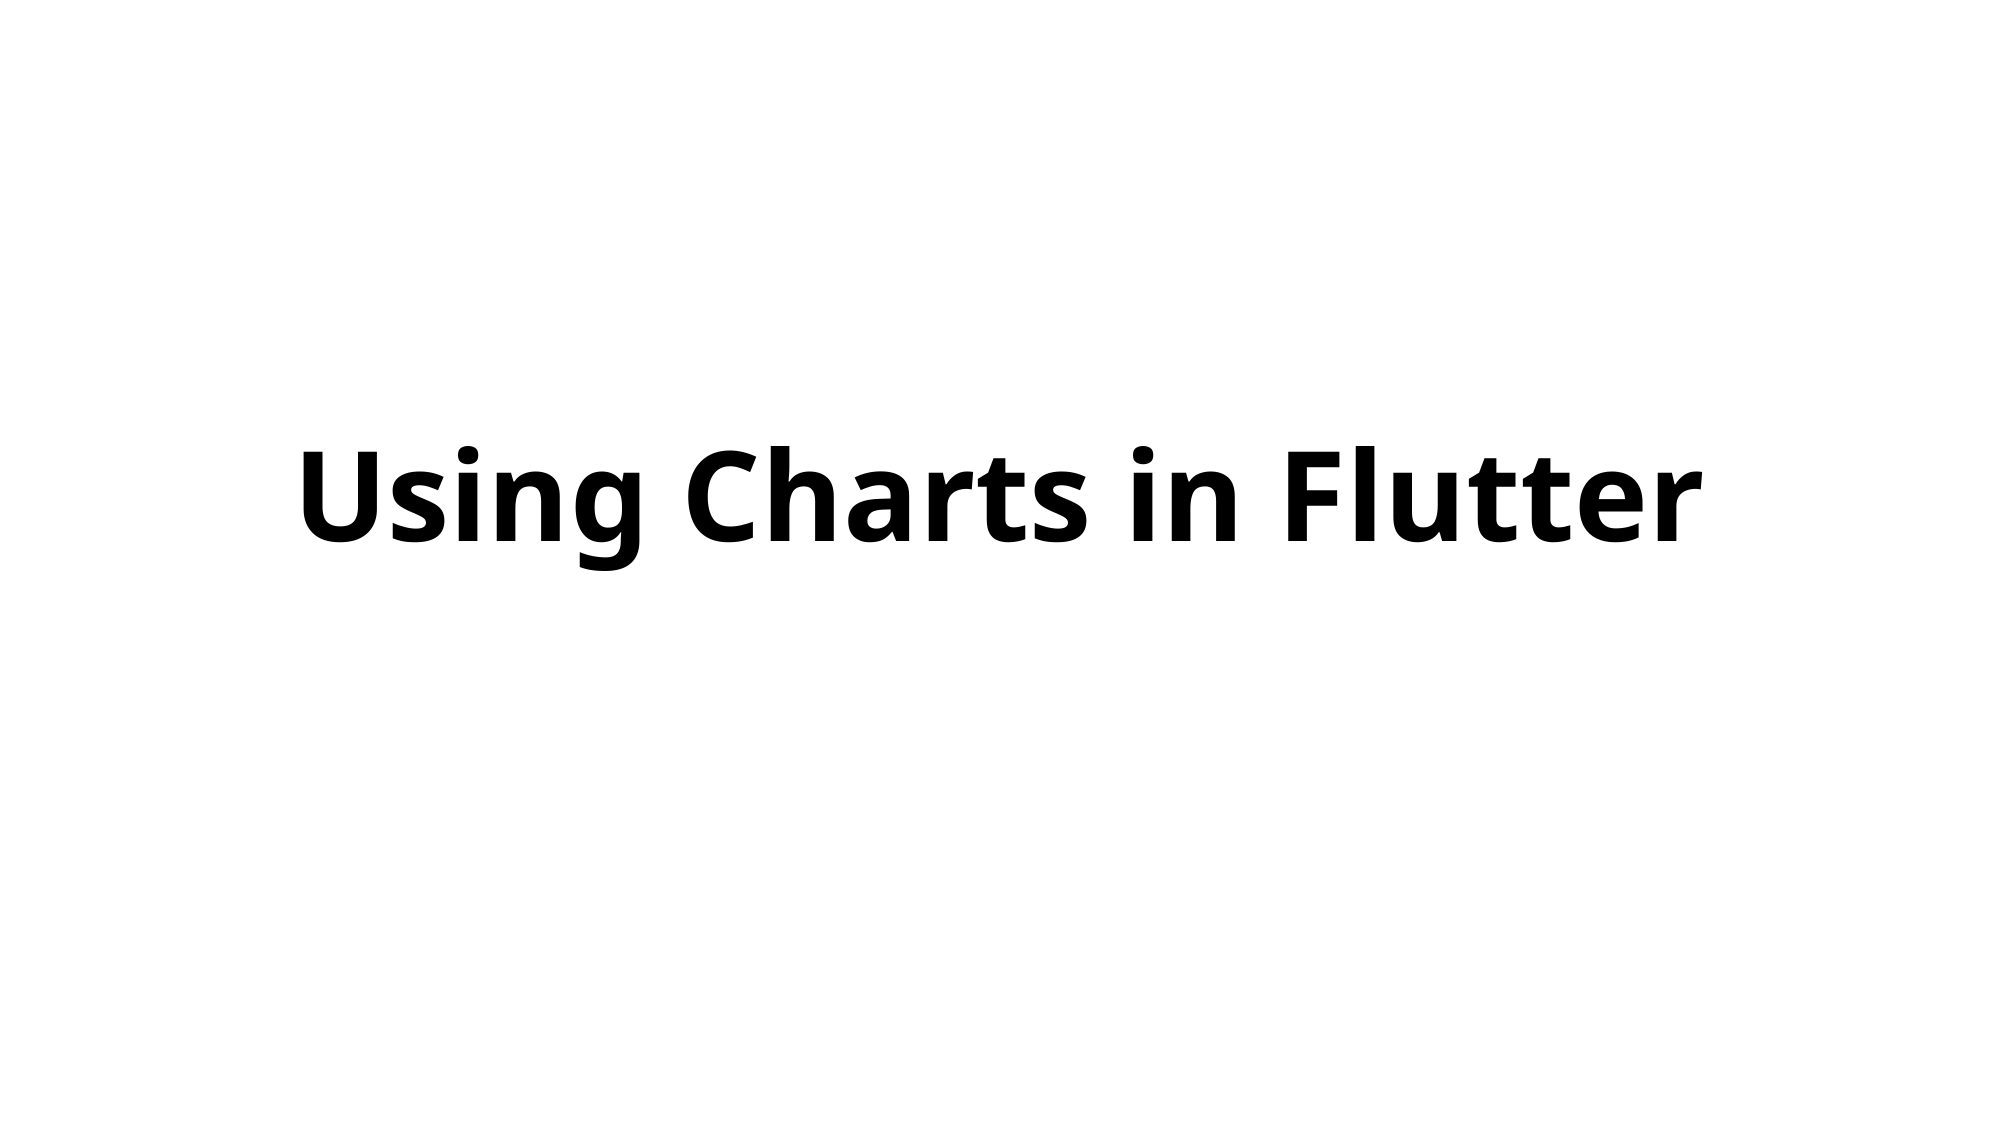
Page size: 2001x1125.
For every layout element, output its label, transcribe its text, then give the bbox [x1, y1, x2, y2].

title Using Charts in Flutter [249, 184, 1750, 576]
